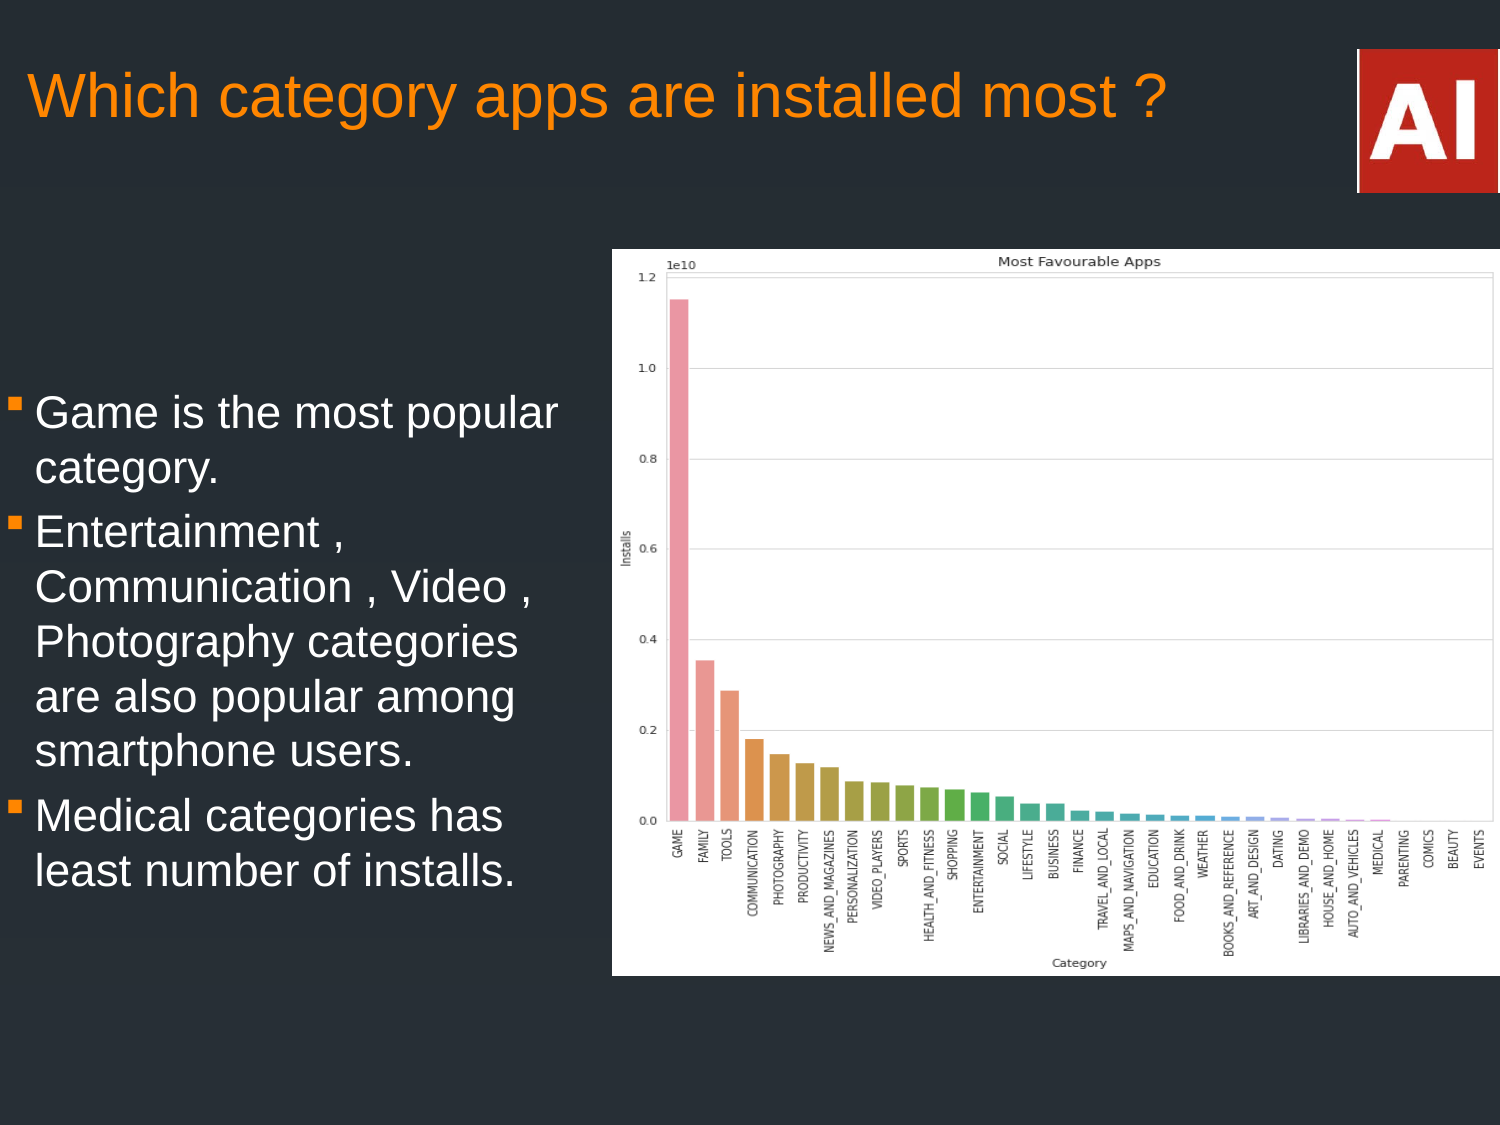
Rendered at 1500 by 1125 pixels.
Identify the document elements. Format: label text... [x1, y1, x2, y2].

list Game is the most popular category. Entertainment , Communication , Video , Photography categories are also popular among smartphone users. Medical categories has least number of installs. [0, 375, 606, 956]
title Which category apps are installed most ? [12, 37, 1250, 138]
picture [611, 249, 1500, 977]
picture [1356, 49, 1500, 193]
